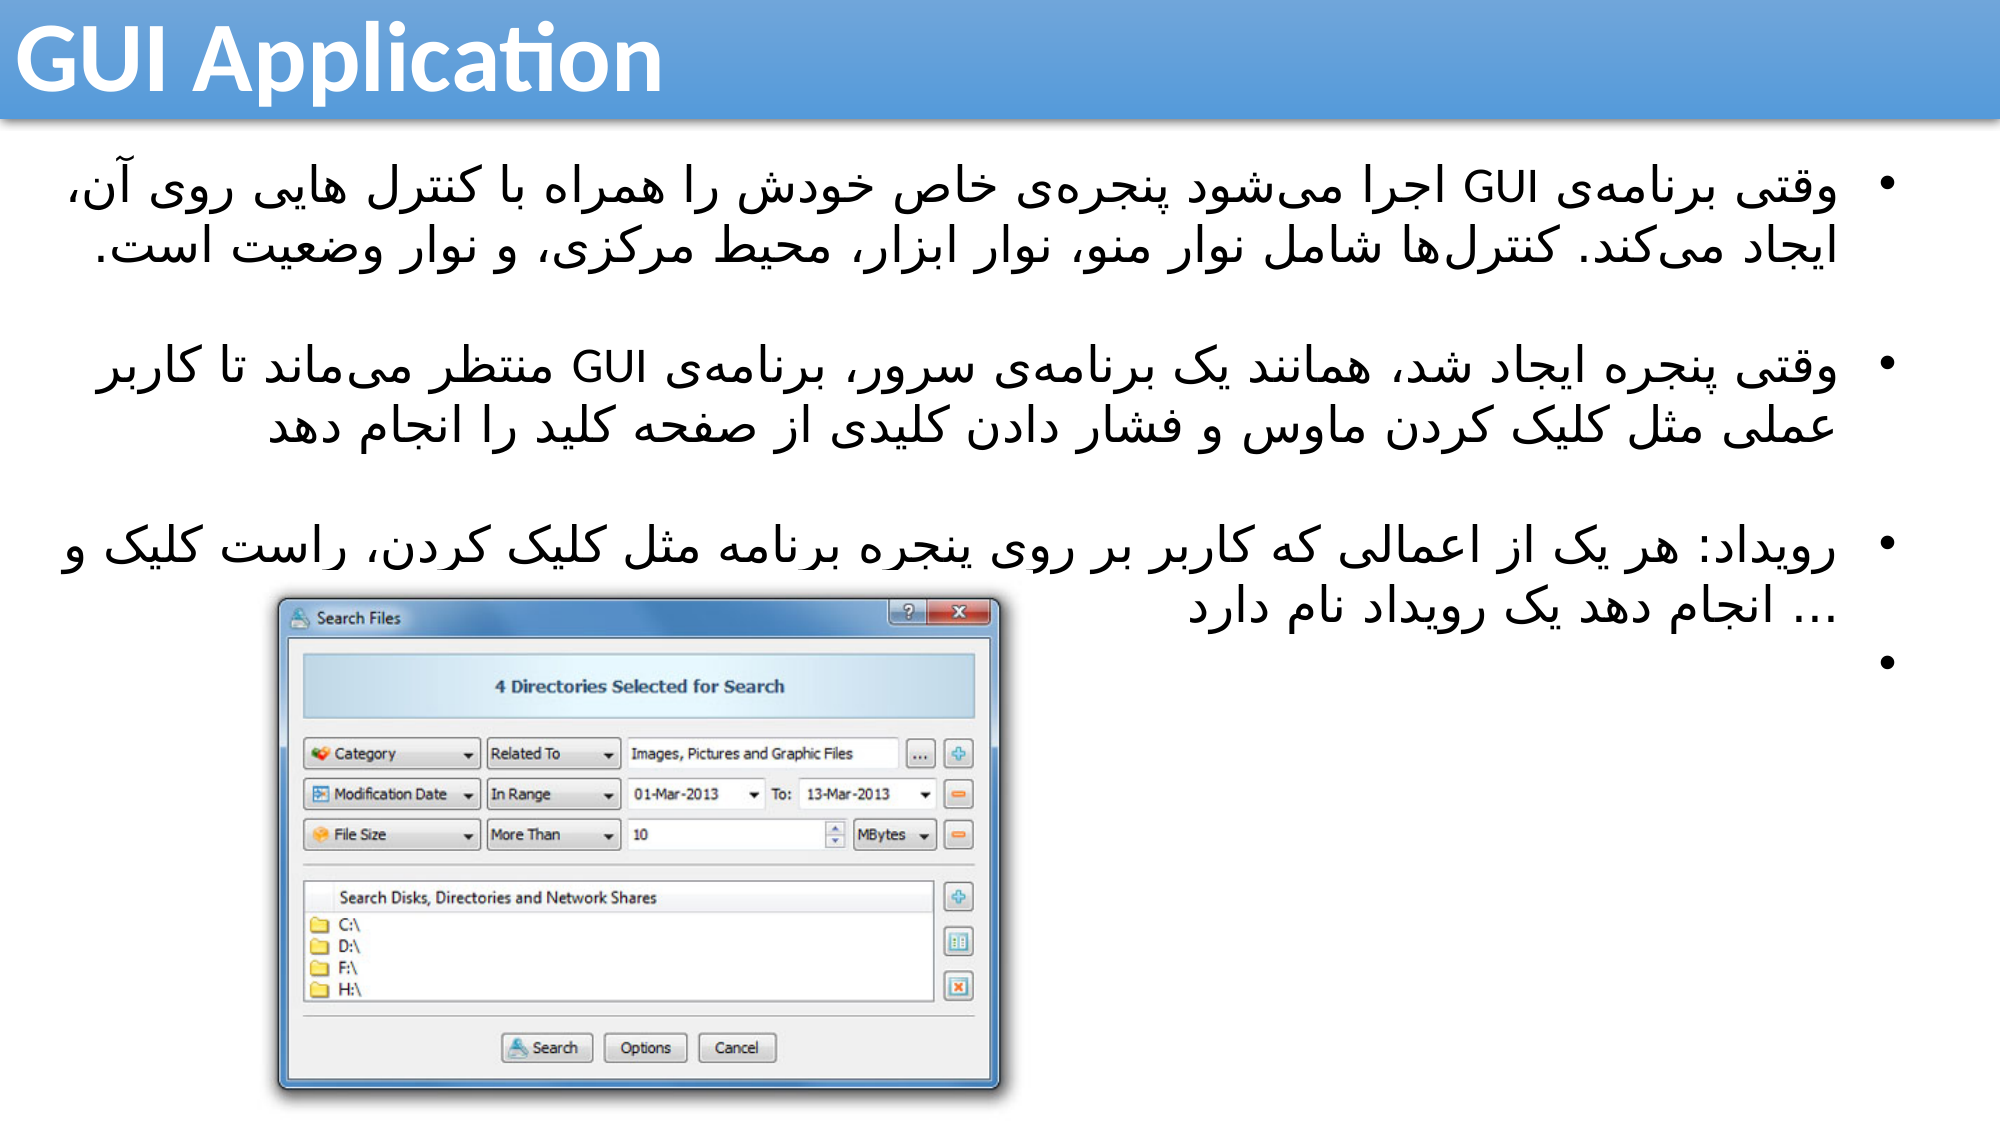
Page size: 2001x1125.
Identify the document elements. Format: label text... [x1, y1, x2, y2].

text_box GUI Application [0, 0, 2000, 119]
picture [246, 570, 1033, 1125]
text_box وقتی برنامه‌ی GUI اجرا می‌شود پنجره‌ی خاص خودش را همراه با کنترل هایی روی آن، ایجاد می‌کند. کنترل‌ها شامل نوار منو، نوار ابزار، محیط مرکزی، و نوار وضعیت است. وقتی پنجره ایجاد شد، همانند یک برنامه‌ی سرور، برنامه‌ی GUI منتظر می‌ماند تا کاربر عملی مثل کلیک کردن ماوس و فشار دادن کلیدی از صفحه کلید را انجام دهد رویداد: هر یک از اعمالی که کاربر بر روی پنجره برنامه مثل کلیک کردن، راست کلیک و ... انجام دهد یک رویداد نام دارد ‌ [47, 144, 1911, 700]
